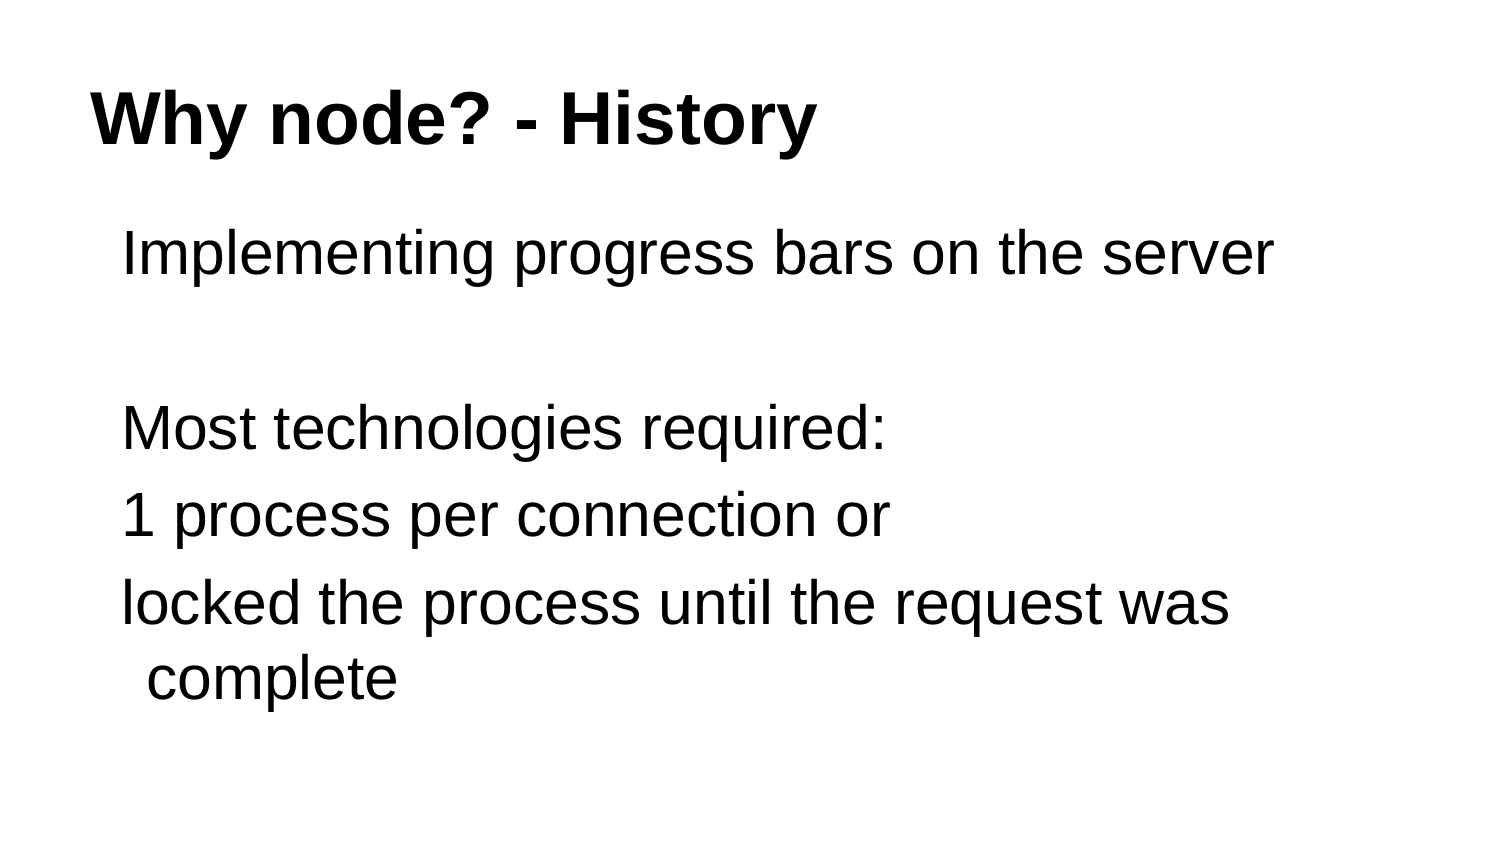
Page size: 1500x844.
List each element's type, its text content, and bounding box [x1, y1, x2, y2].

list Implementing progress bars on the server Most technologies required: 1 process per connection or locked the process until the request was complete [75, 196, 1425, 808]
title Why node? - History [75, 33, 1425, 175]
